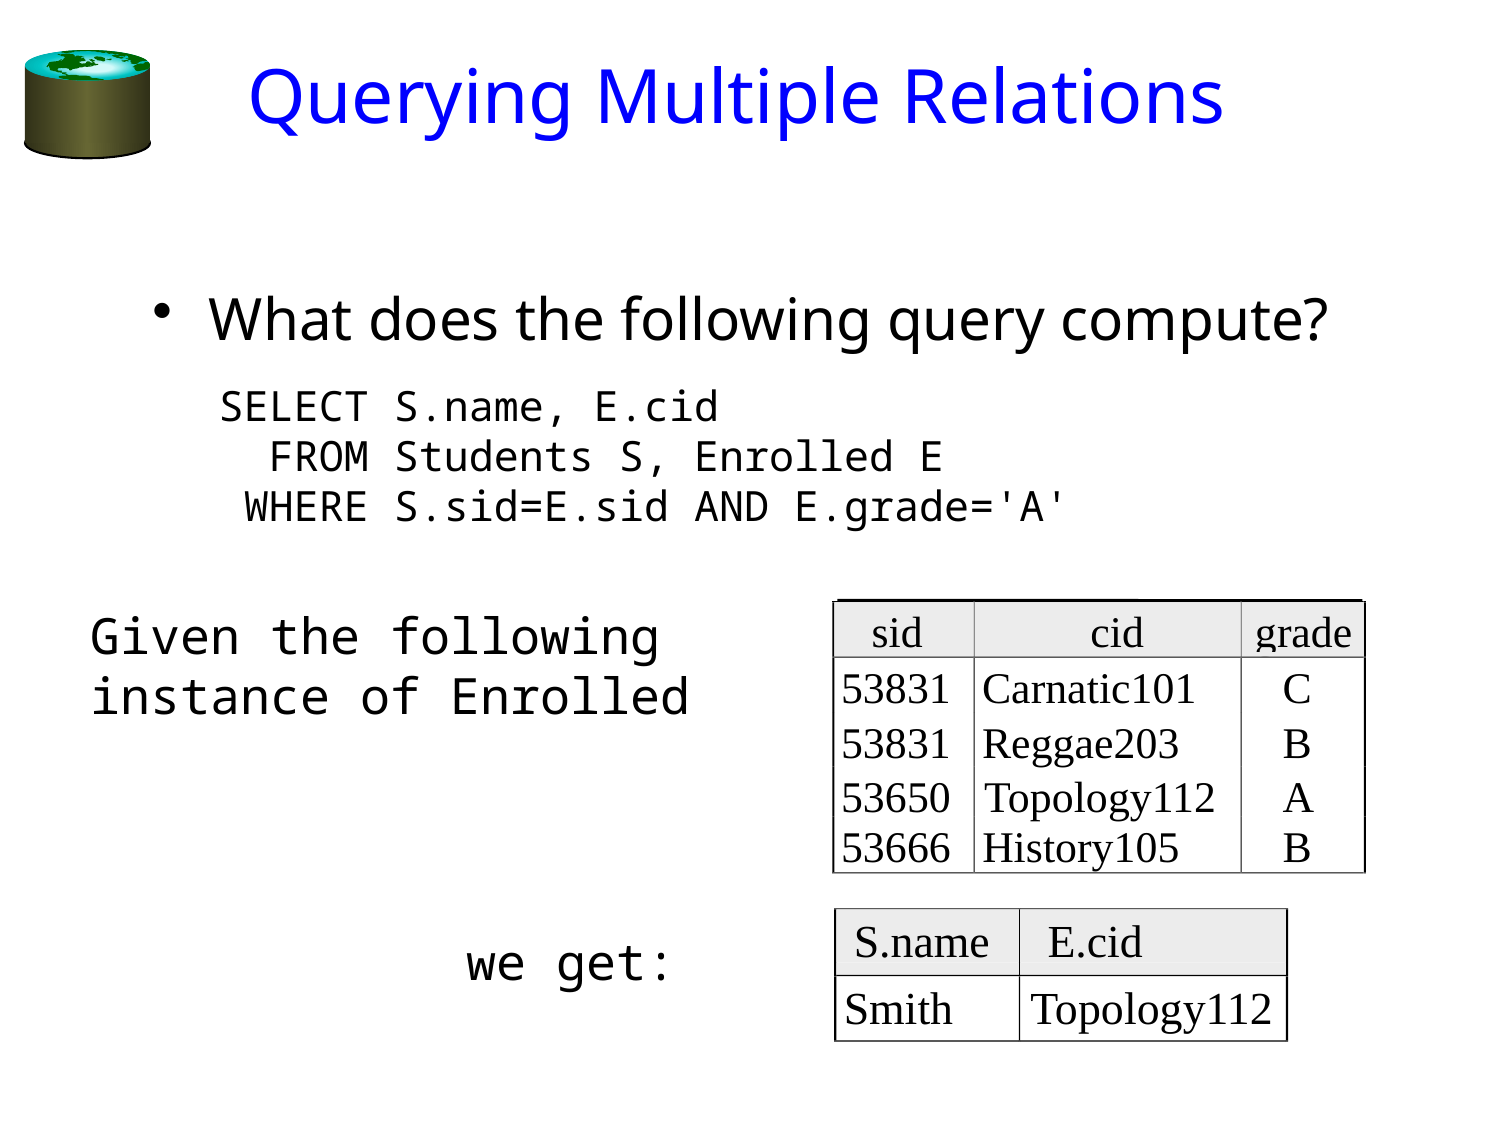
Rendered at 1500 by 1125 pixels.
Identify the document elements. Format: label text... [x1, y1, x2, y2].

text_box [1241, 602, 1364, 652]
text_box Reggae203 [982, 714, 1180, 767]
text_box Topology112 [984, 768, 1217, 822]
text_box [1241, 652, 1364, 656]
text_box B [1282, 714, 1312, 767]
text_box 53666 [841, 818, 952, 872]
text_box [836, 962, 1019, 974]
text_box History105 [982, 818, 1180, 872]
text_box 53831 [841, 659, 952, 713]
text_box S.name [853, 911, 990, 962]
text_box cid [1090, 604, 1145, 652]
text_box [1285, 976, 1289, 1040]
text_box [974, 602, 1241, 652]
text_box [836, 909, 1019, 962]
text_box [834, 652, 974, 656]
text_box Given the following instance of Enrolled [75, 597, 788, 733]
text_box sid [871, 604, 923, 652]
text_box [834, 602, 974, 652]
text_box grade [1255, 604, 1353, 652]
list What does the following query compute? [137, 274, 1413, 944]
text_box [1020, 909, 1286, 962]
text_box we get: [451, 922, 692, 998]
text_box [974, 652, 1241, 656]
text_box E.cid [1047, 911, 1144, 962]
text_box Carnatic101 [982, 659, 1197, 713]
text_box 53831 [841, 714, 952, 767]
text_box Topology112 [1030, 978, 1274, 1034]
text_box 53650 [841, 768, 952, 818]
text_box B [1282, 818, 1312, 872]
text_box SELECT S.name, E.cid FROM Students S, Enrolled E WHERE S.sid=E.sid AND E.grade='A' [203, 372, 1084, 538]
text_box A [1282, 768, 1315, 822]
title Querying Multiple Relations [212, 0, 1388, 188]
text_box [1020, 962, 1286, 974]
text_box Smith [843, 978, 954, 1034]
text_box C [1282, 659, 1312, 713]
